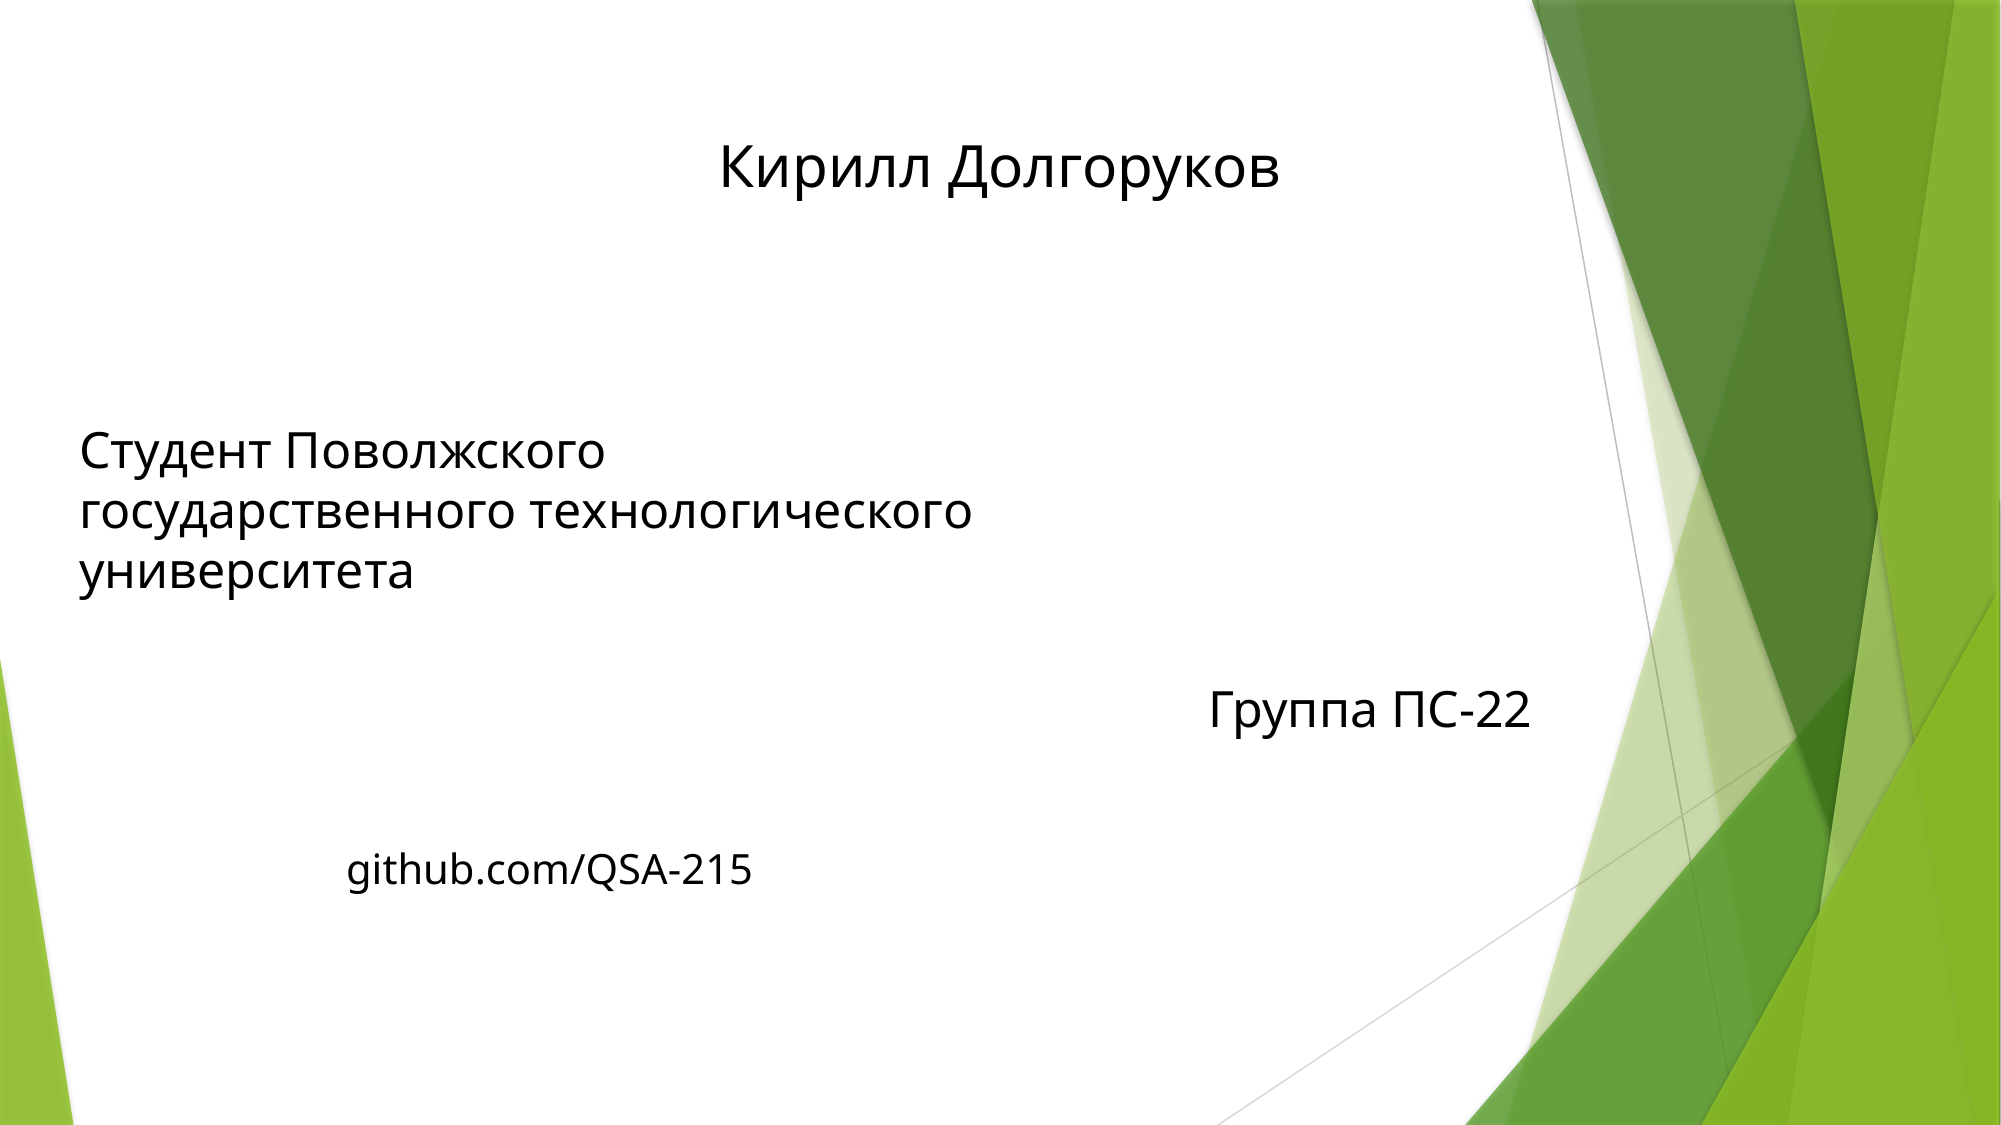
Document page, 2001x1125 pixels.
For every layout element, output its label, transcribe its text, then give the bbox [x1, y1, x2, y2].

text_box Кирилл Долгоруков [704, 122, 1296, 207]
text_box github.com/QSA-215 [331, 835, 772, 901]
text_box Студент Поволжского государственного технологического университета [64, 411, 1039, 606]
text_box Группа ПС-22 [1193, 670, 1548, 746]
